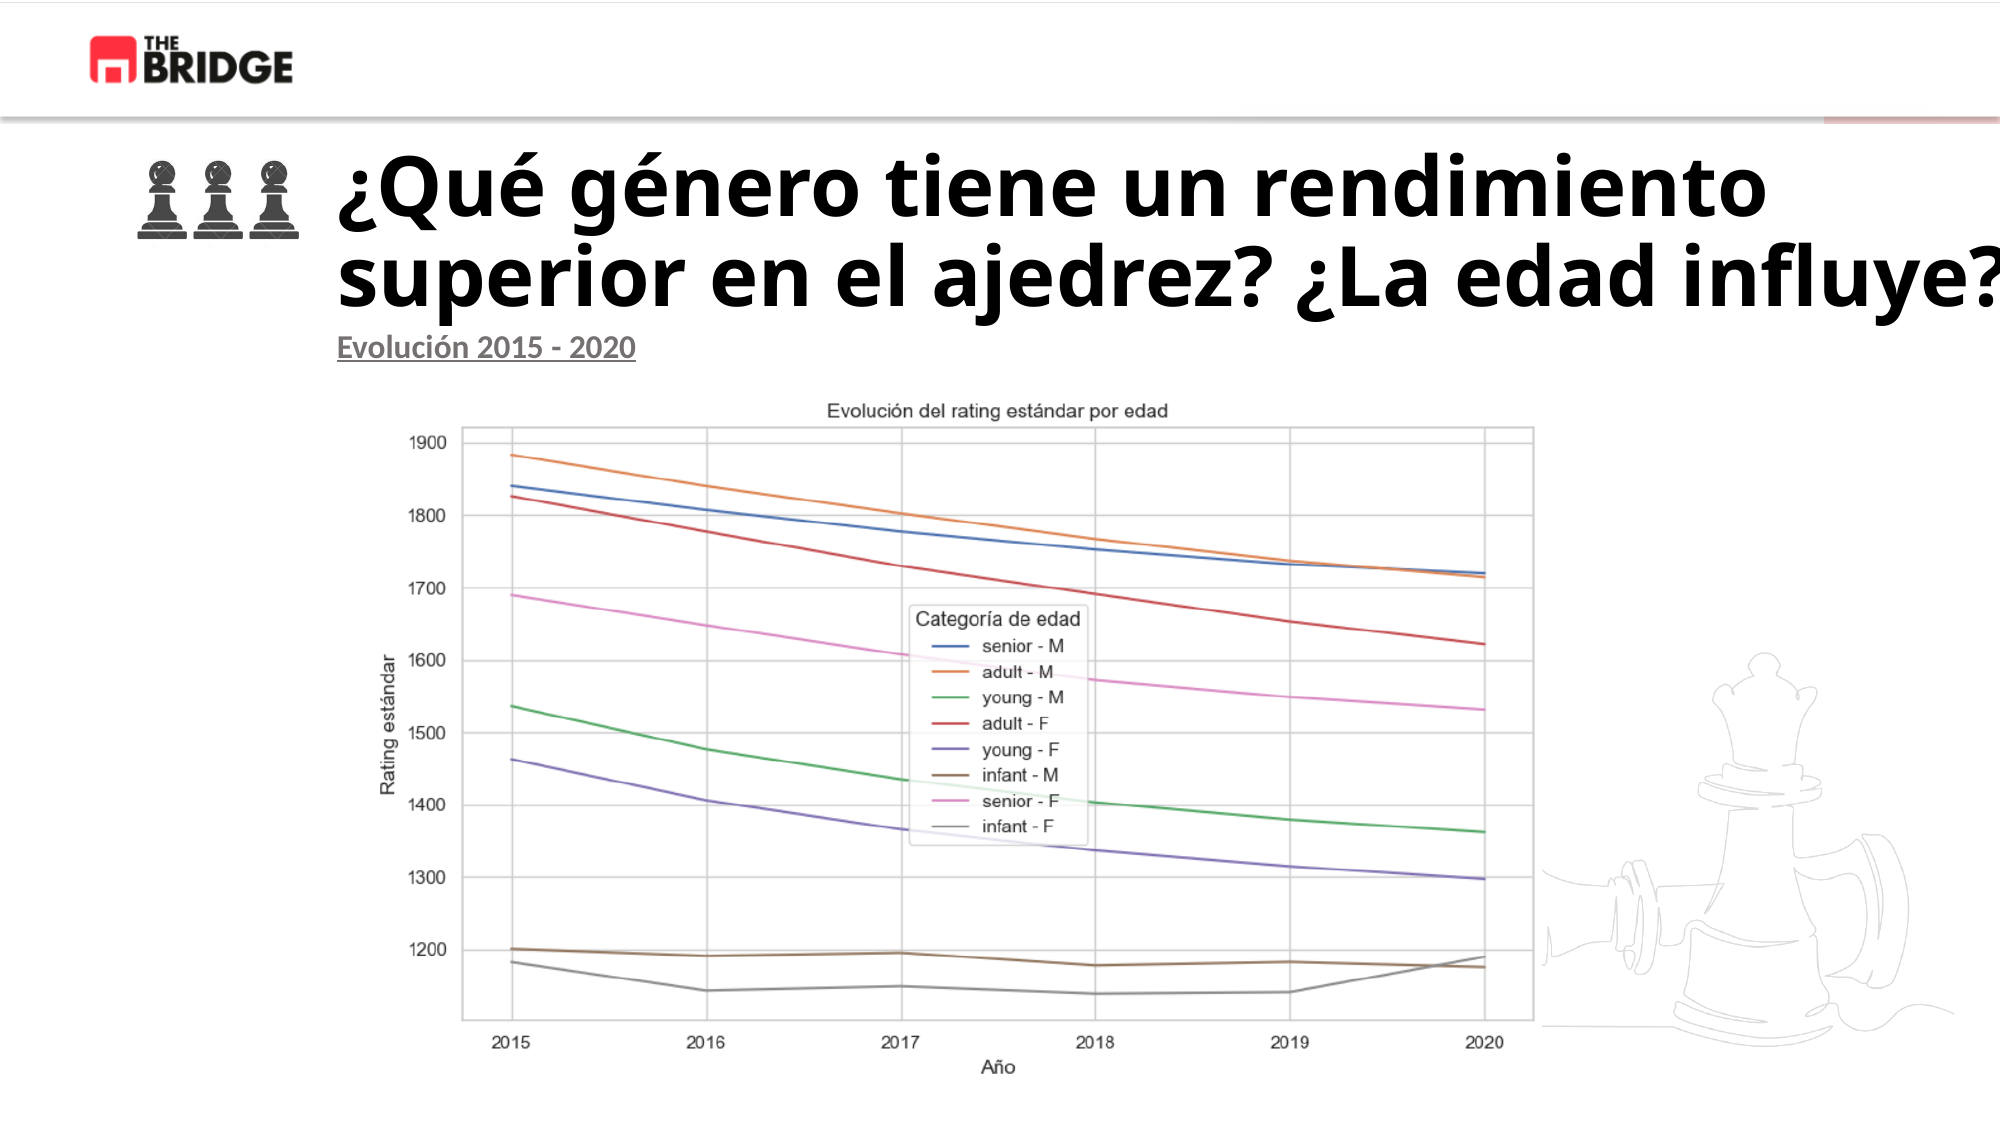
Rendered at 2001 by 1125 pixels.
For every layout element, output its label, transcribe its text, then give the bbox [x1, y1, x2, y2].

picture [370, 391, 2000, 1125]
picture [135, 158, 304, 247]
text_box Evolución 2015 - 2020 [322, 317, 883, 373]
picture [0, 2, 2000, 124]
text_box ¿Qué género tiene un rendimiento superior en el ajedrez? ¿La edad influye? [322, 126, 2000, 344]
